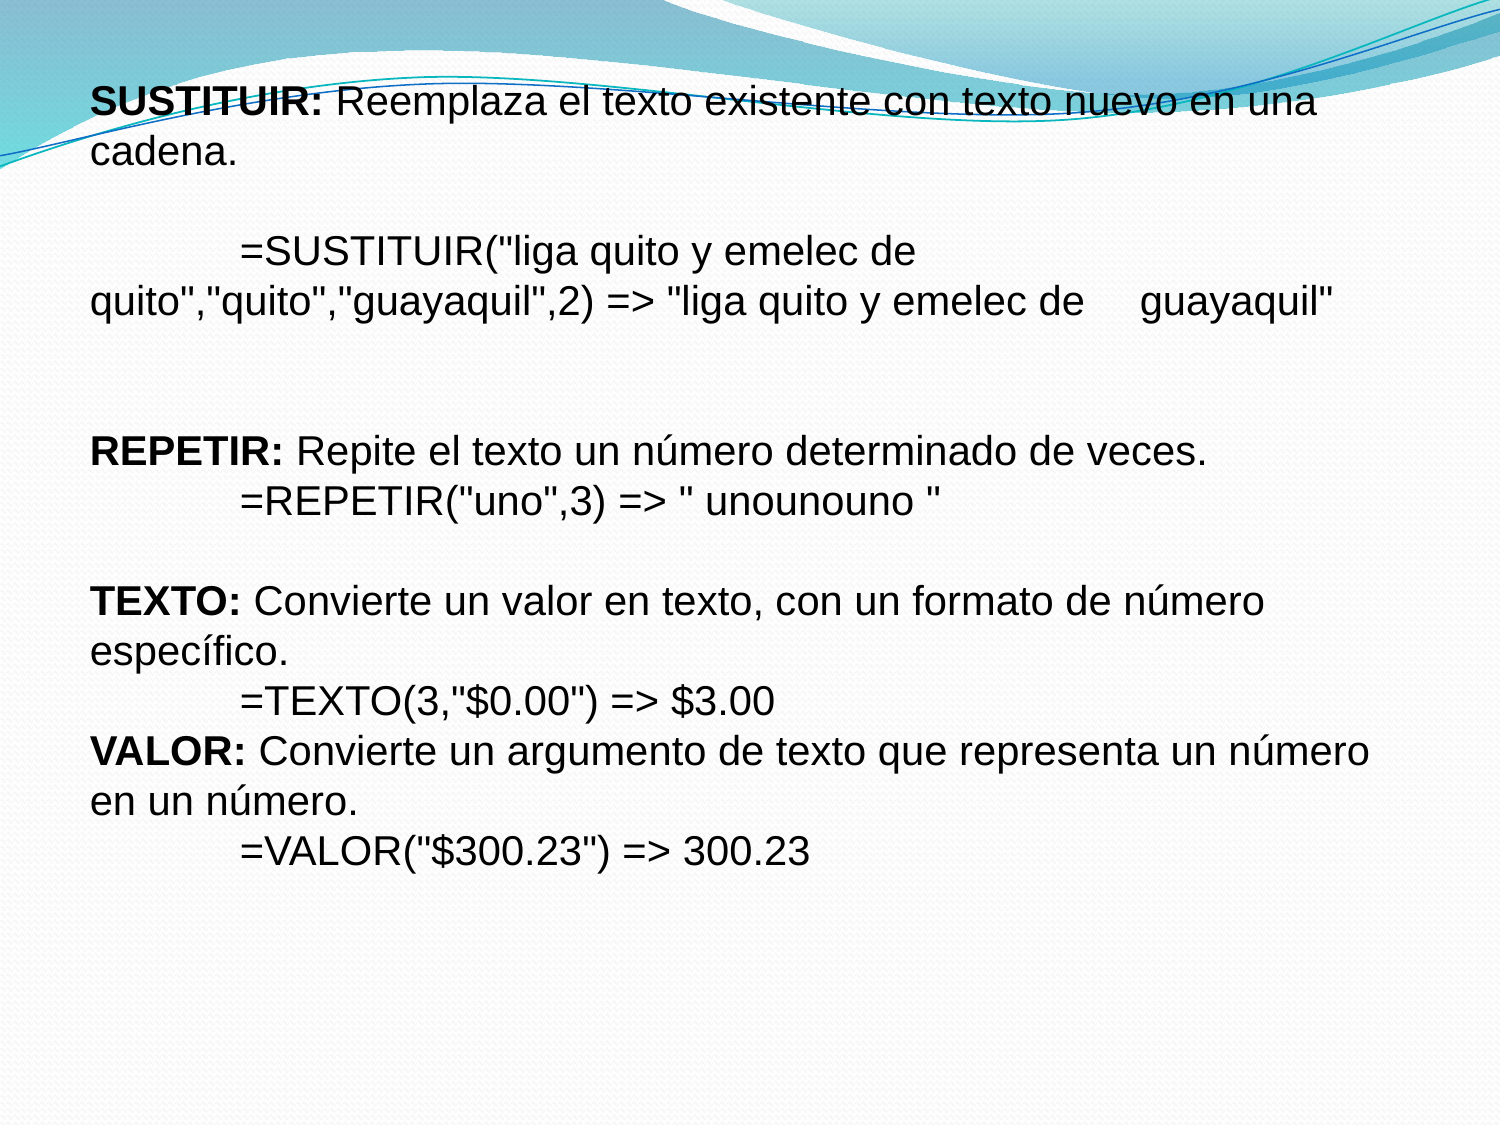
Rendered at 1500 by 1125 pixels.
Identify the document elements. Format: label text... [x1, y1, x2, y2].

text_box SUSTITUIR: Reemplaza el texto existente con texto nuevo en una cadena. =SUSTITUIR("liga quito y emelec de quito","quito","guayaquil",2) => "liga quito y emelec de guayaquil" REPETIR: Repite el texto un número determinado de veces. =REPETIR("uno",3) => " unounouno " TEXTO: Convierte un valor en texto, con un formato de número específico. =TEXTO(3,"$0.00") => $3.00 VALOR: Convierte un argumento de texto que representa un número en un número. =VALOR("$300.23") => 300.23 [75, 66, 1425, 1088]
